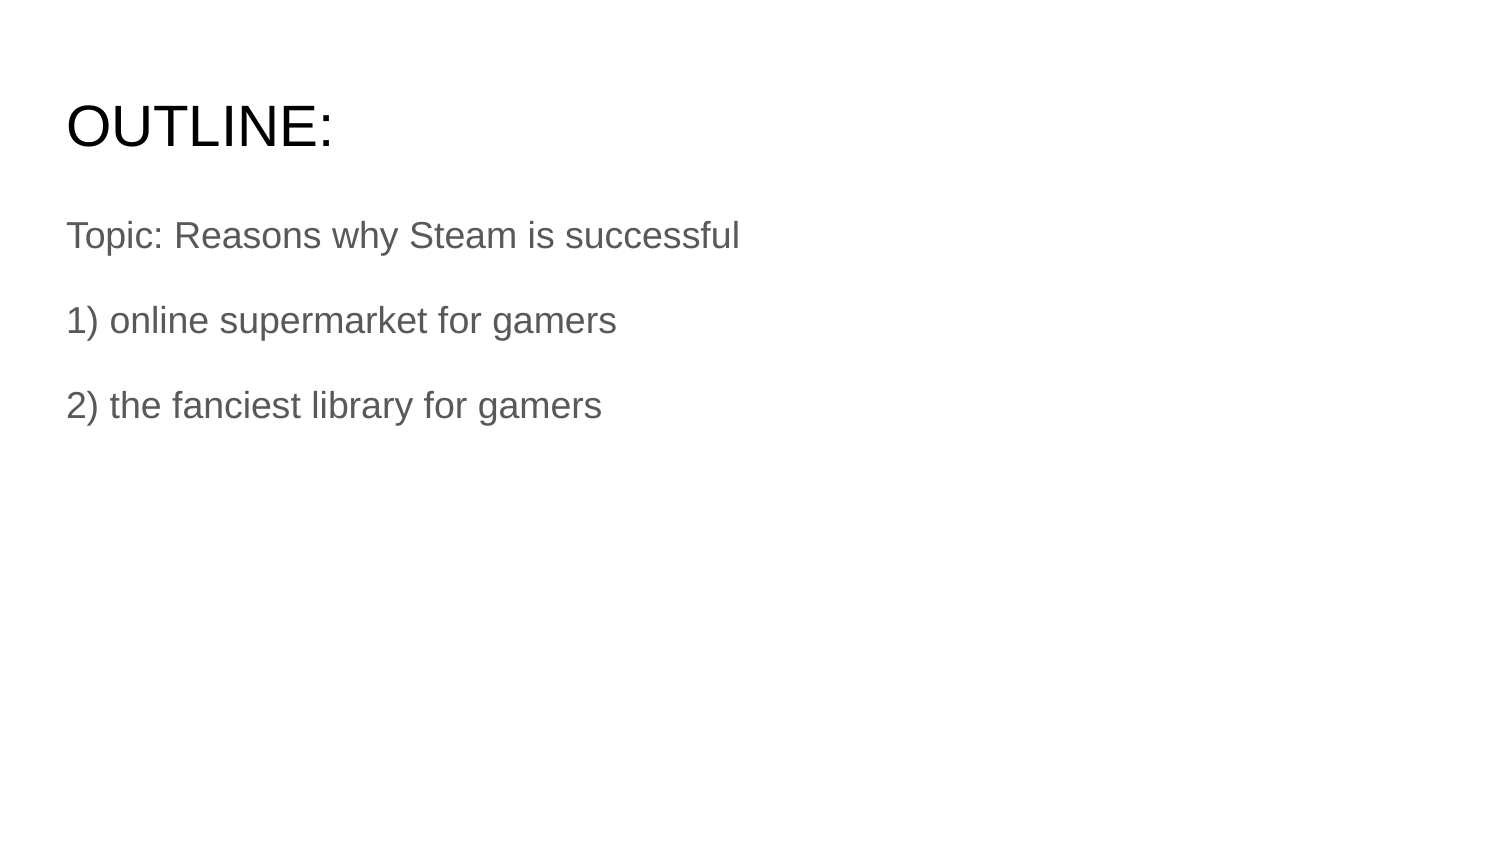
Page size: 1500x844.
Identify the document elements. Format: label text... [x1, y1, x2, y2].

title OUTLINE: [51, 72, 1449, 167]
list Topic: Reasons why Steam is successful 1) online supermarket for gamers 2) the fanciest library for gamers [51, 189, 1449, 750]
